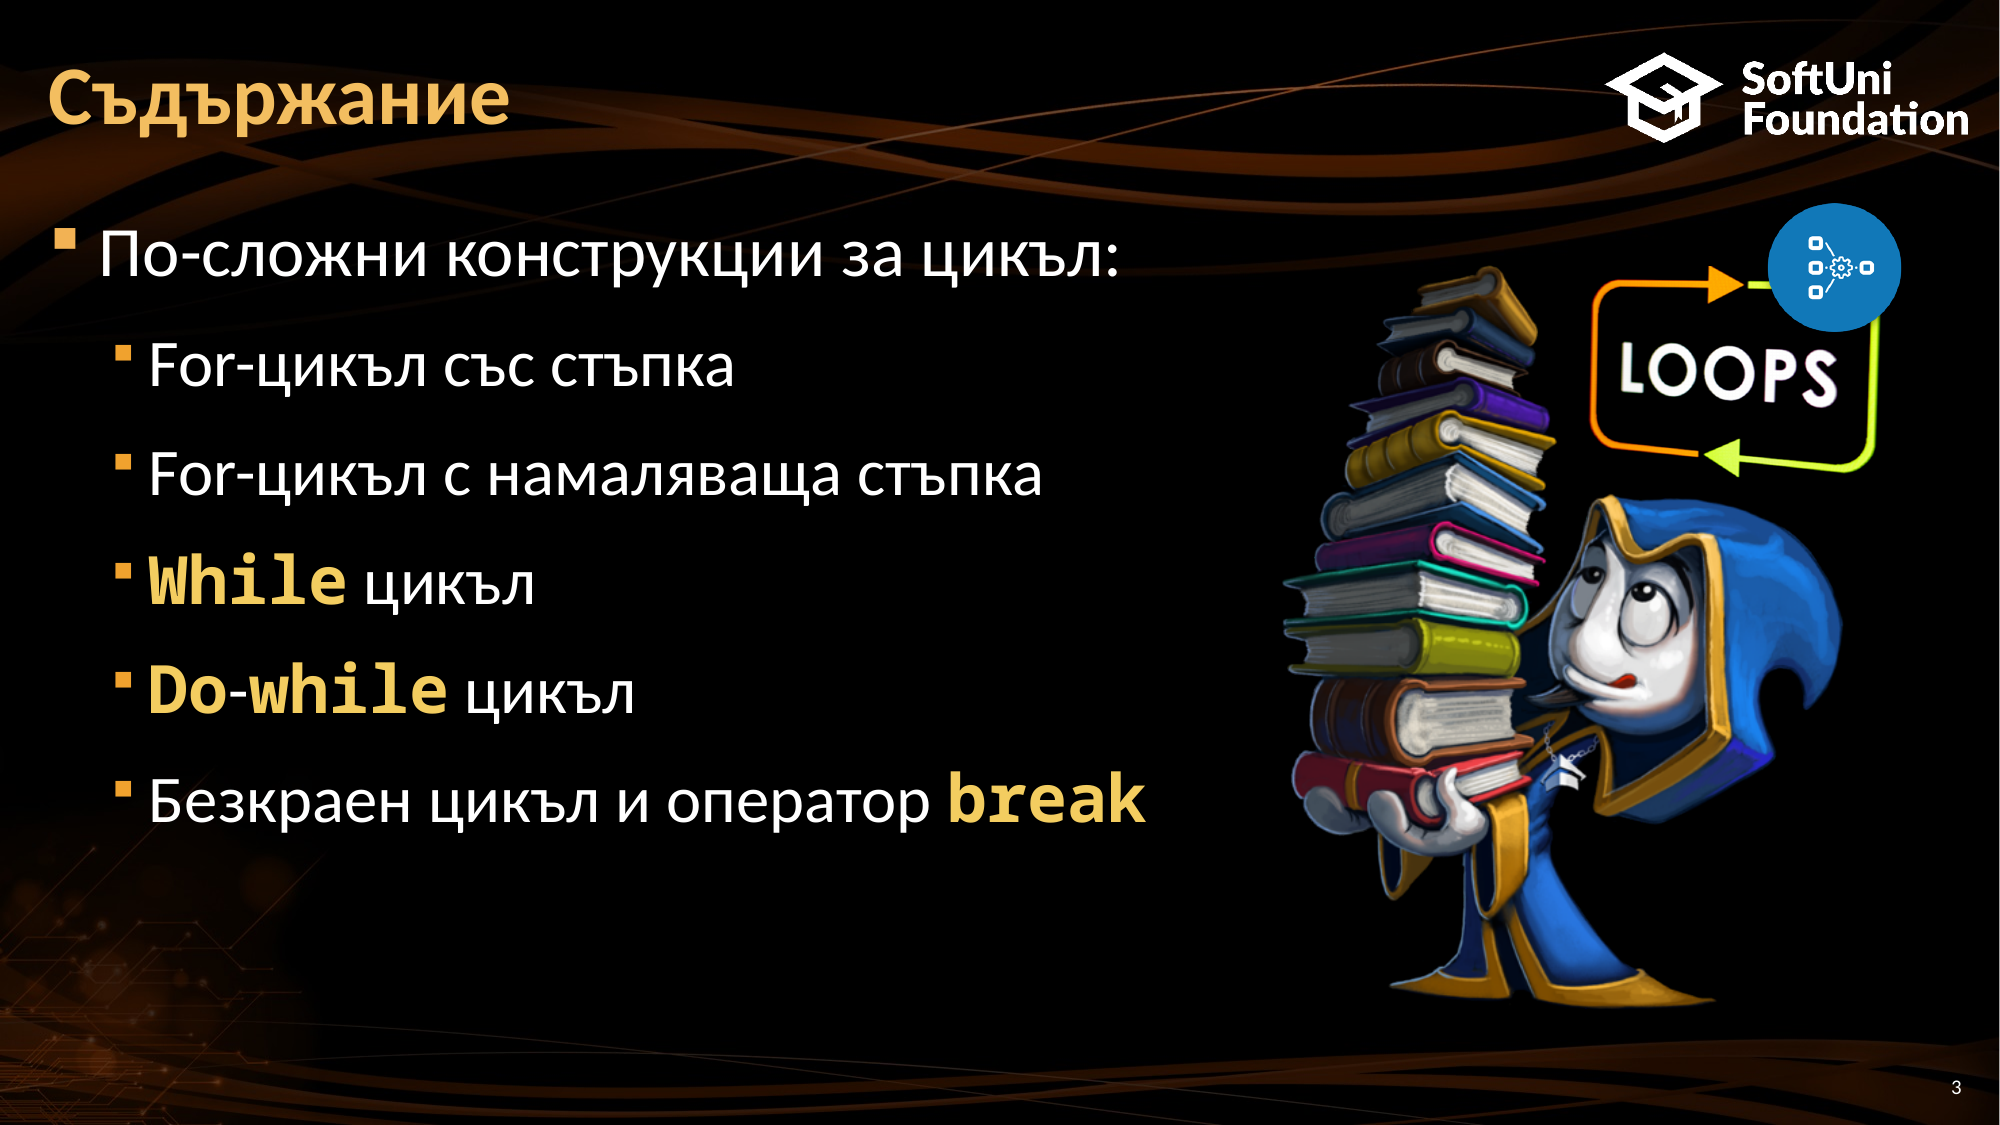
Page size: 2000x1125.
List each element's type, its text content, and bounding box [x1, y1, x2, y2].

picture [0, 0, 2000, 1125]
slide_number 3 [1897, 1070, 1968, 1103]
title Съдържание [30, 6, 1602, 189]
list По-сложни конструкции за цикъл: For-цикъл със стъпка For-цикъл с намаляваща стъпка While цикъл Do-while цикъл Безкраен цикъл и оператор break [31, 195, 1313, 1103]
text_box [1274, 203, 1903, 1013]
